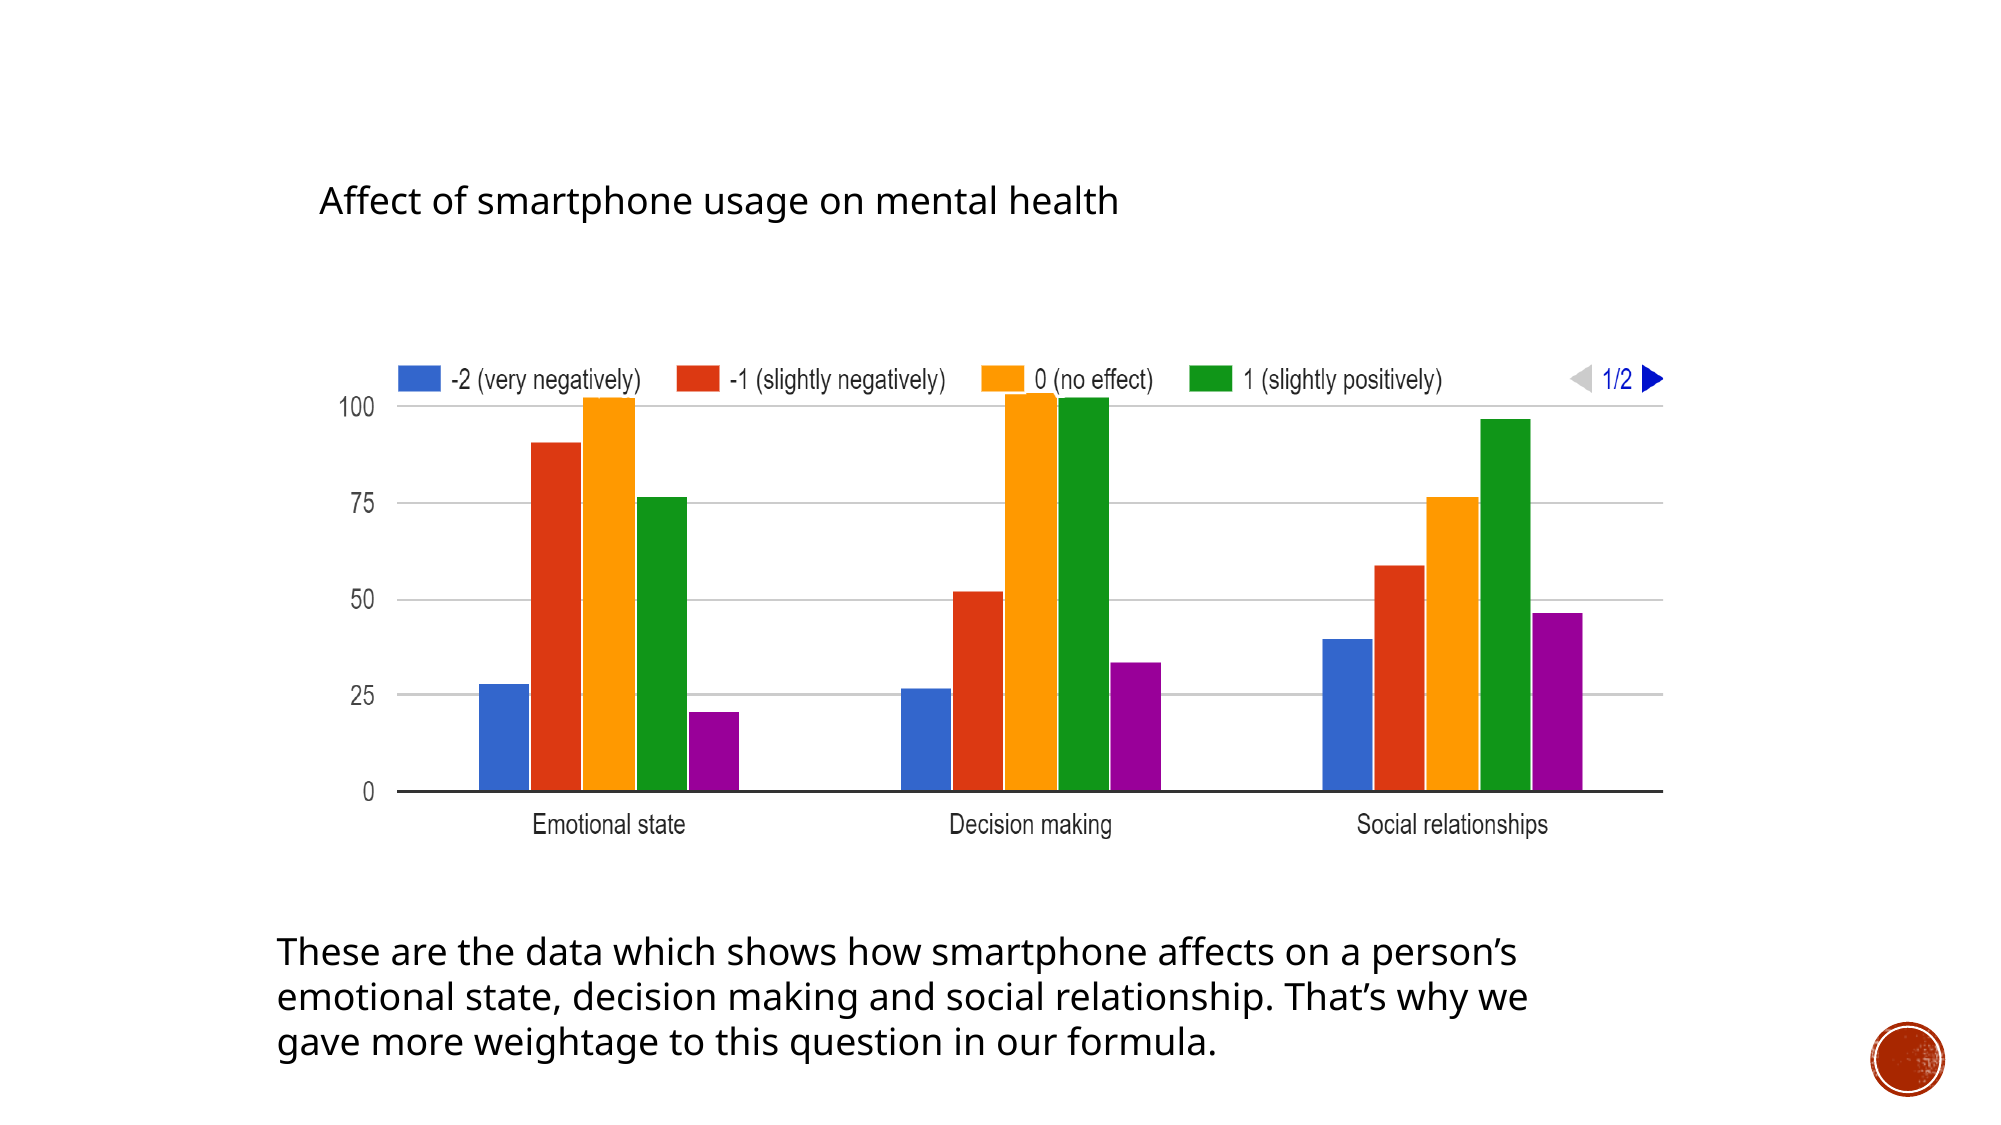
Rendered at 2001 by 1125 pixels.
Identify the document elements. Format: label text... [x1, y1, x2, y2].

text_box These are the data which shows how smartphone affects on a person’s emotional state, decision making and social relationship. That’s why we gave more weightage to this question in our formula. [261, 920, 1589, 1071]
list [304, 293, 1664, 871]
picture [1870, 1021, 1946, 1097]
text_box Affect of smartphone usage on mental health [304, 169, 1537, 230]
